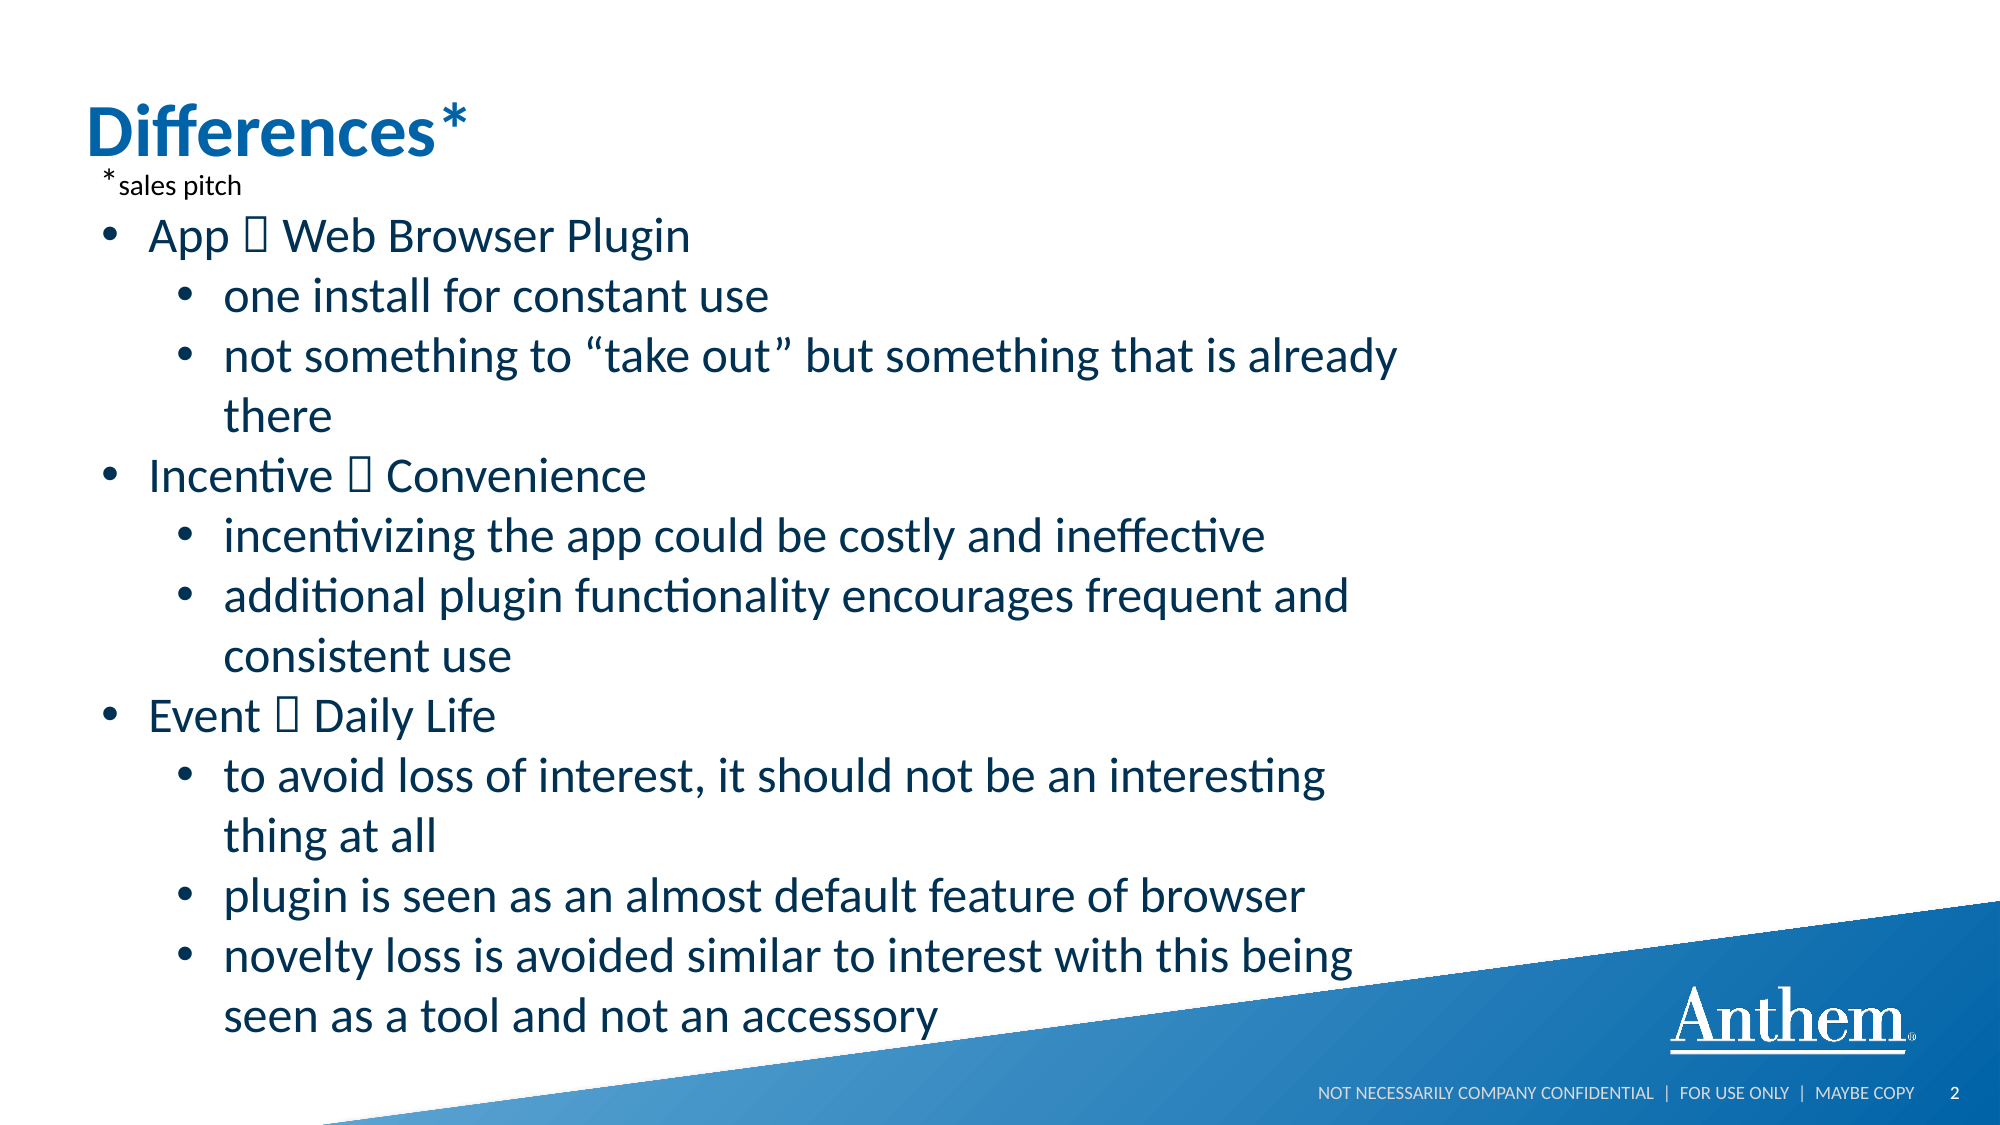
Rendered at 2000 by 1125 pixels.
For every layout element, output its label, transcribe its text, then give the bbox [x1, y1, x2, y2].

text_box NOT NECESSARILY COMPANY CONFIDENTIAL | FOR USE ONLY | MAYBE COPY [1134, 1079, 1915, 1104]
text_box *sales pitch [84, 150, 484, 211]
title Differences* [86, 45, 1915, 209]
picture [1663, 976, 1924, 1060]
text_box 2 [1836, 1061, 1975, 1122]
text_box App  Web Browser Plugin one install for constant use not something to “take out” but something that is already there Incentive  Convenience incentivizing the app could be costly and ineffective additional plugin functionality encourages frequent and consistent use Event  Daily Life to avoid loss of interest, it should not be an interesting thing at all plugin is seen as an almost default feature of browser novelty loss is avoided similar to interest with this being seen as a tool and not an accessory [86, 195, 1418, 1111]
